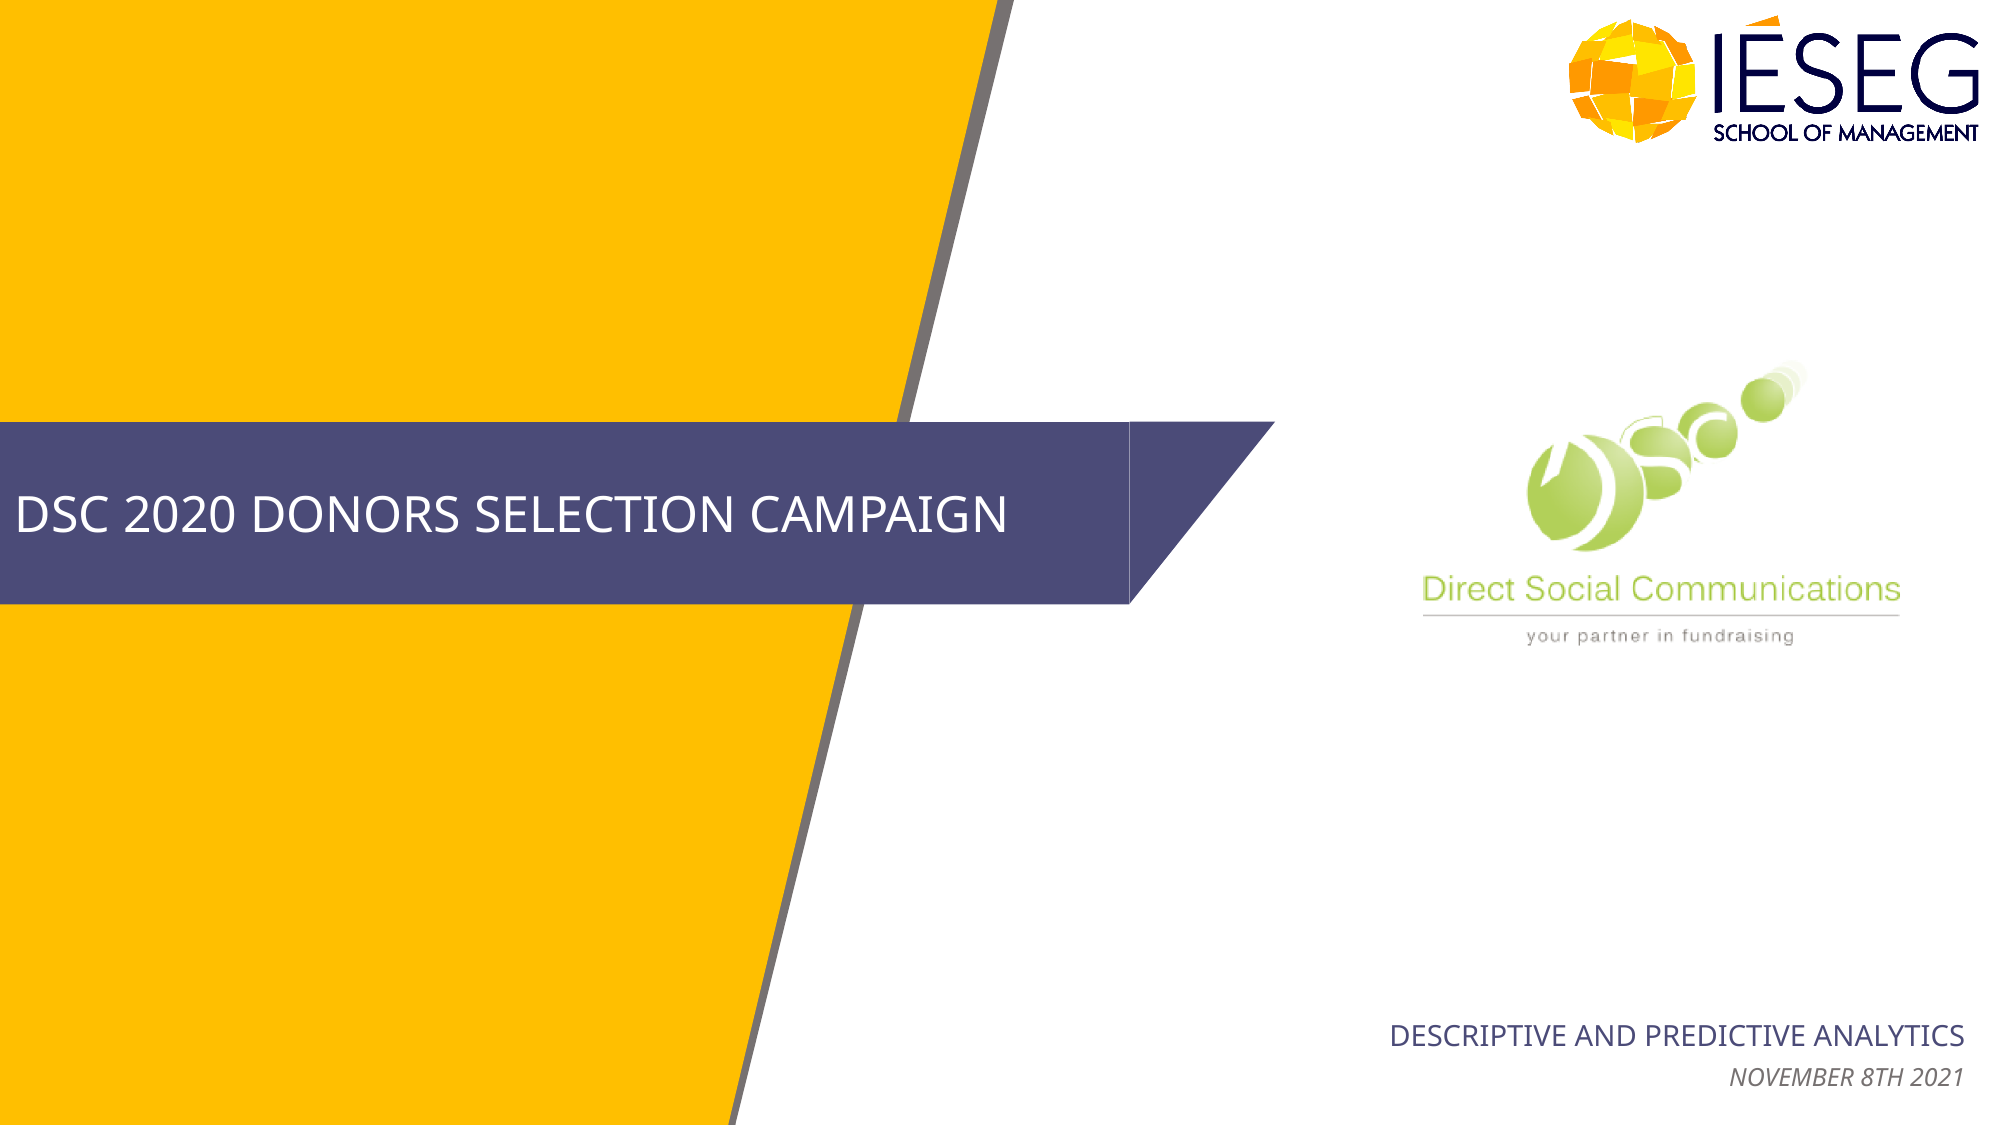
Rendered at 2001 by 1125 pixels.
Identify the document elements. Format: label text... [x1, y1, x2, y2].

picture [1382, 276, 1931, 735]
text_box DESCRIPTIVE AND PREDICTIVE ANALYTICS [934, 1009, 1981, 1060]
text_box NOVEMBER 8TH 2021 [1051, 1054, 1981, 1100]
picture [1569, 15, 1979, 143]
text_box DSC 2020 DONORS SELECTION CAMPAIGN [0, 474, 1307, 550]
